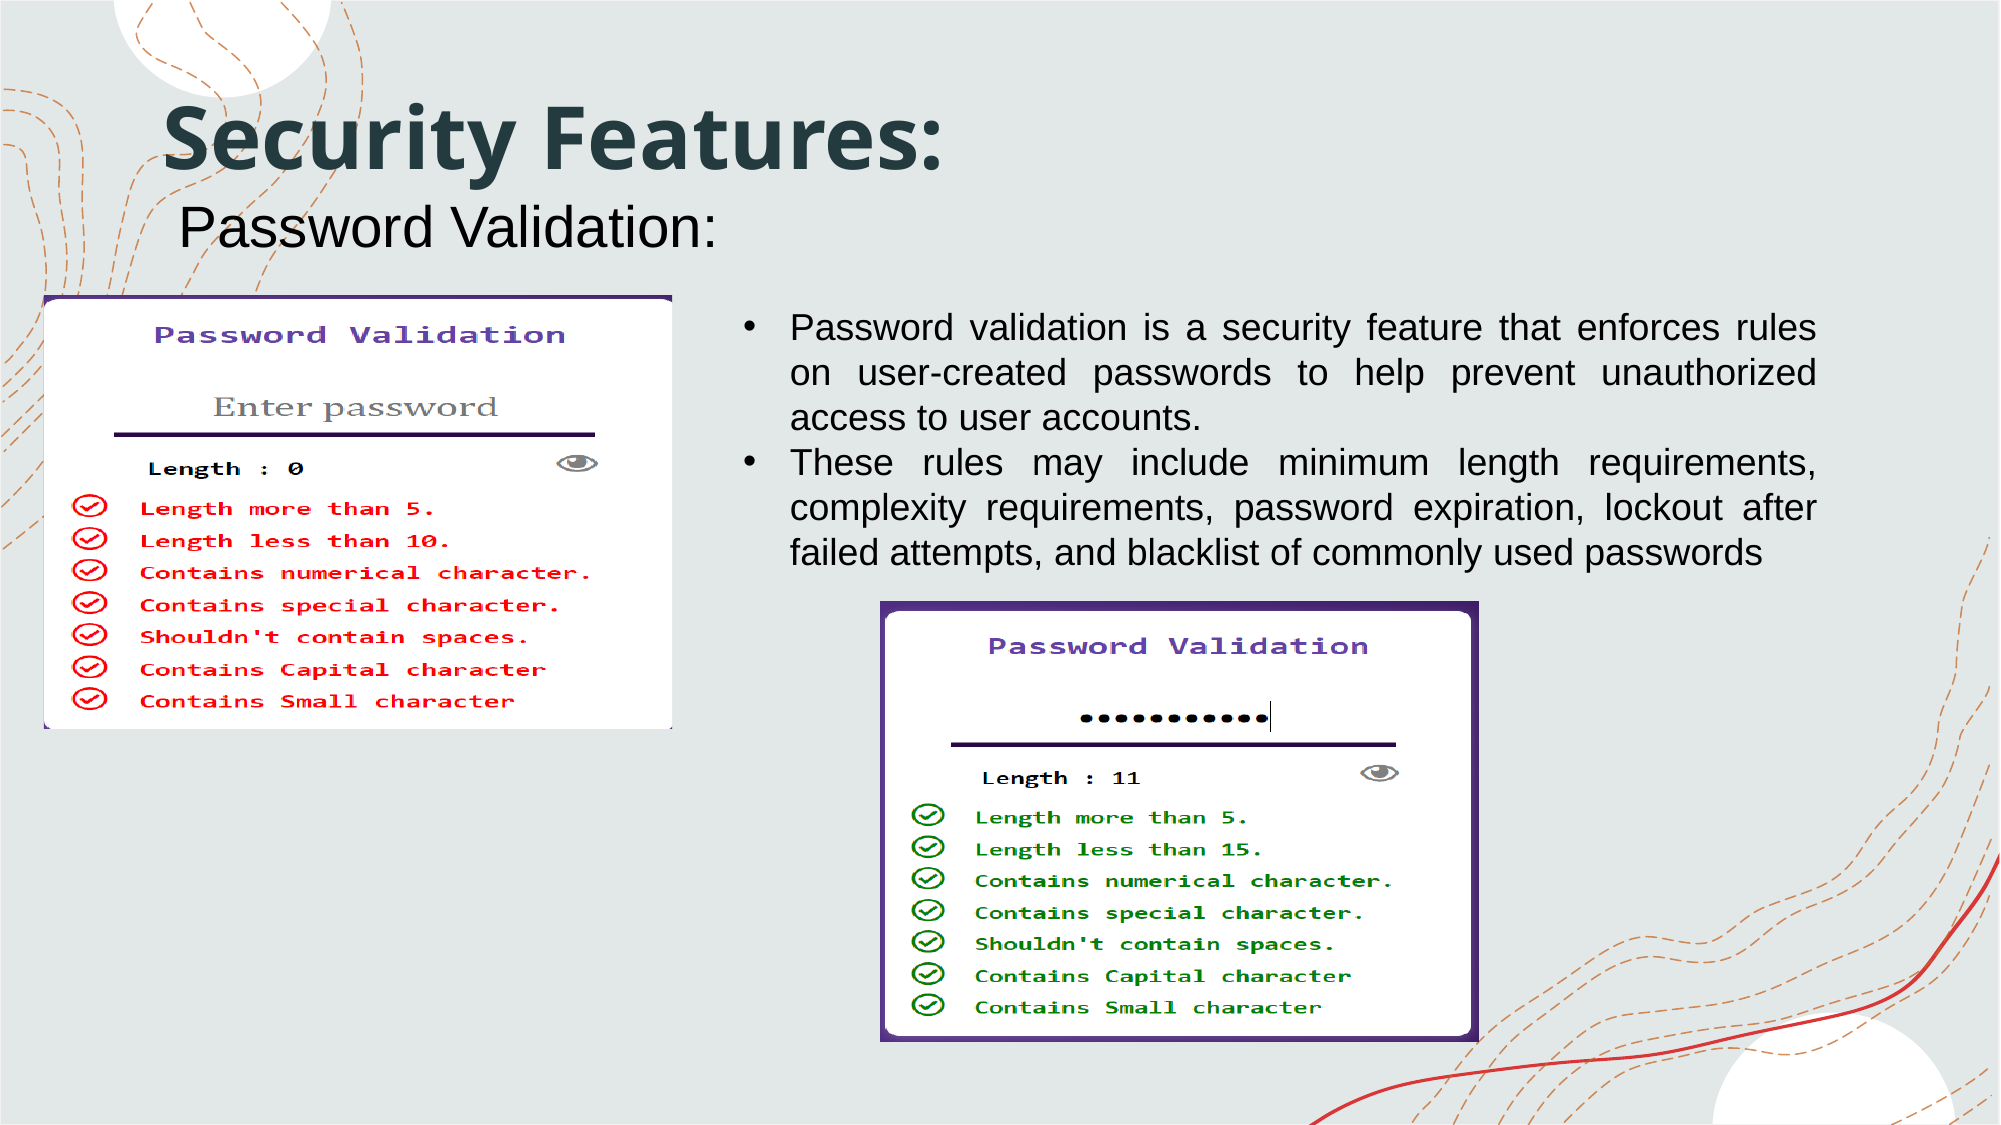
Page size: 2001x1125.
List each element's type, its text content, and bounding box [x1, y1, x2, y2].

title Security Features: [147, 74, 1873, 195]
picture [43, 295, 673, 729]
picture [880, 601, 1479, 1042]
list Password Validation: [163, 175, 1889, 889]
text_box Password validation is a security feature that enforces rules on user-created passwords to help prevent unauthorized access to user accounts. These rules may include minimum length requirements, complexity requirements, password expiration, lockout after failed attempts, and blacklist of commonly used passwords [728, 295, 1833, 581]
